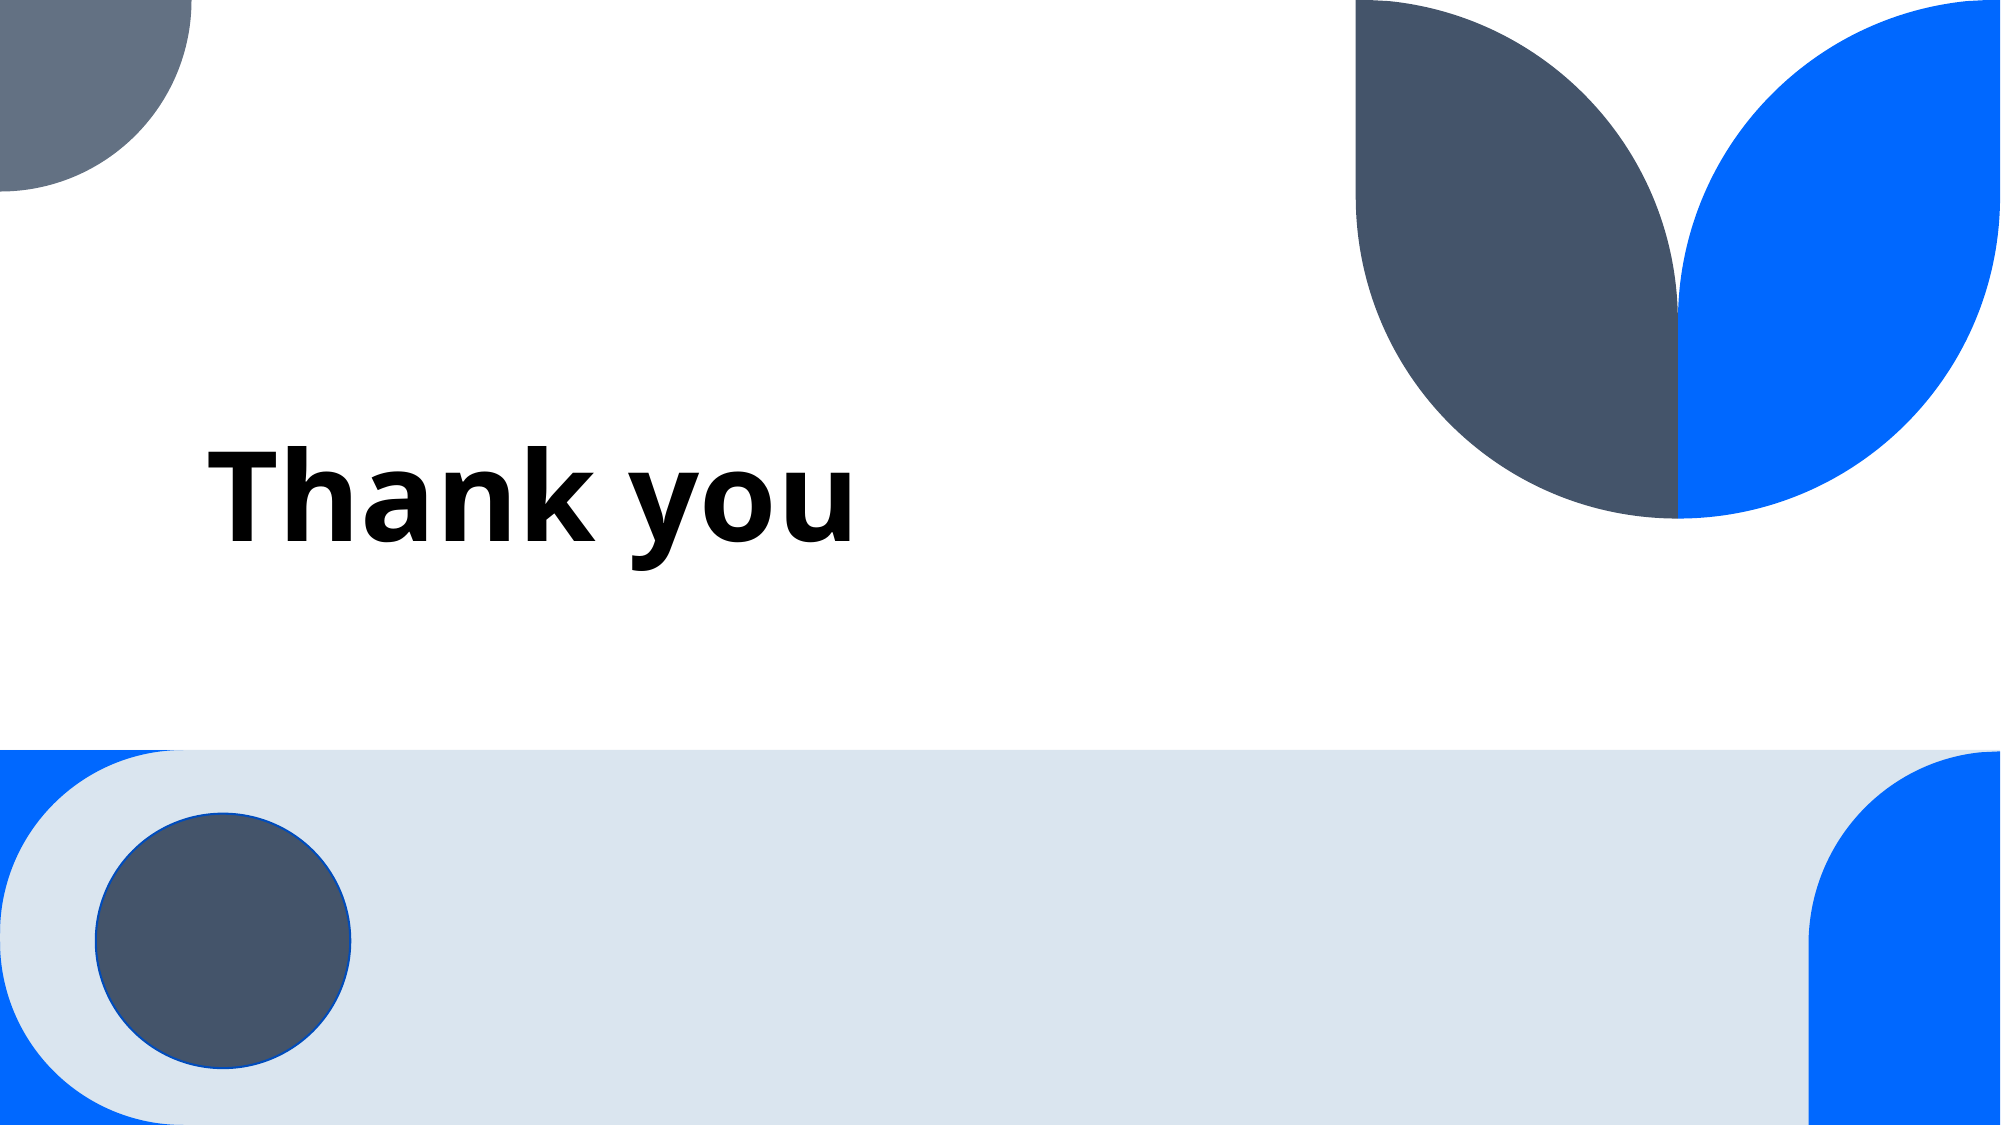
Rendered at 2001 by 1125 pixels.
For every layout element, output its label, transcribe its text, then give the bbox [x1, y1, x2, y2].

title Thank you [191, 184, 1356, 576]
